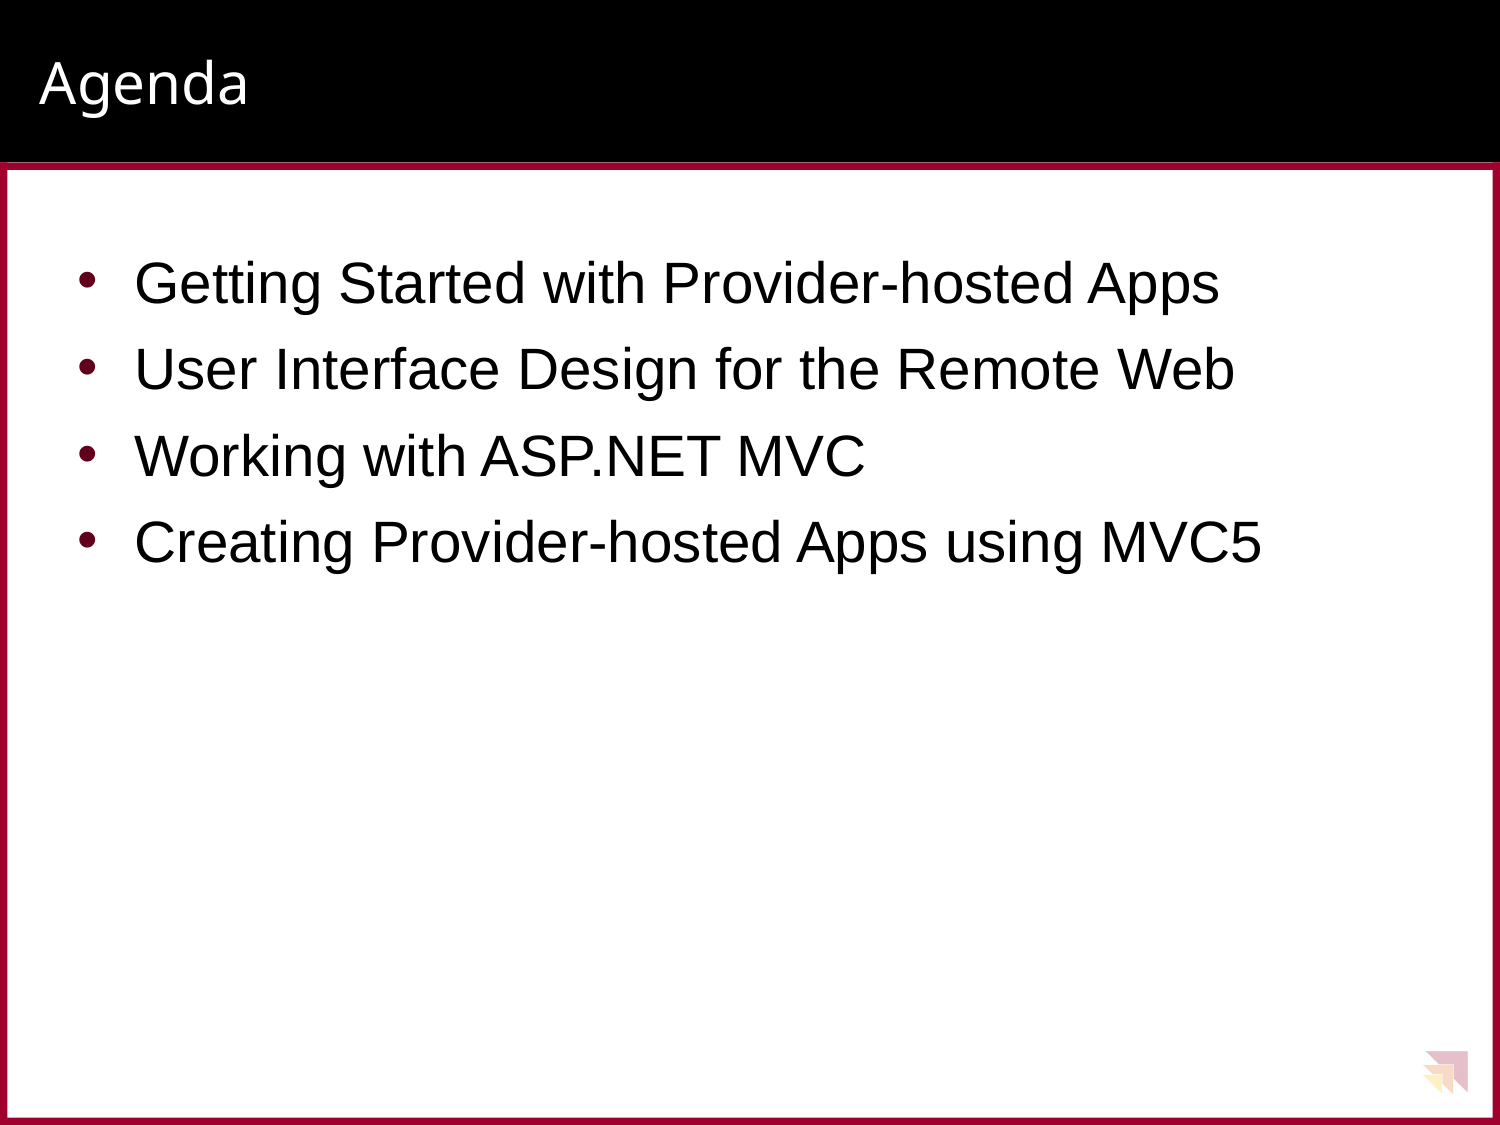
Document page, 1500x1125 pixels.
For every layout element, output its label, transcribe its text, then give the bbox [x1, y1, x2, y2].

title Agenda [24, 12, 1438, 150]
list Getting Started with Provider-hosted Apps User Interface Design for the Remote Web Working with ASP.NET MVC Creating Provider-hosted Apps using MVC5 [62, 237, 1438, 1088]
